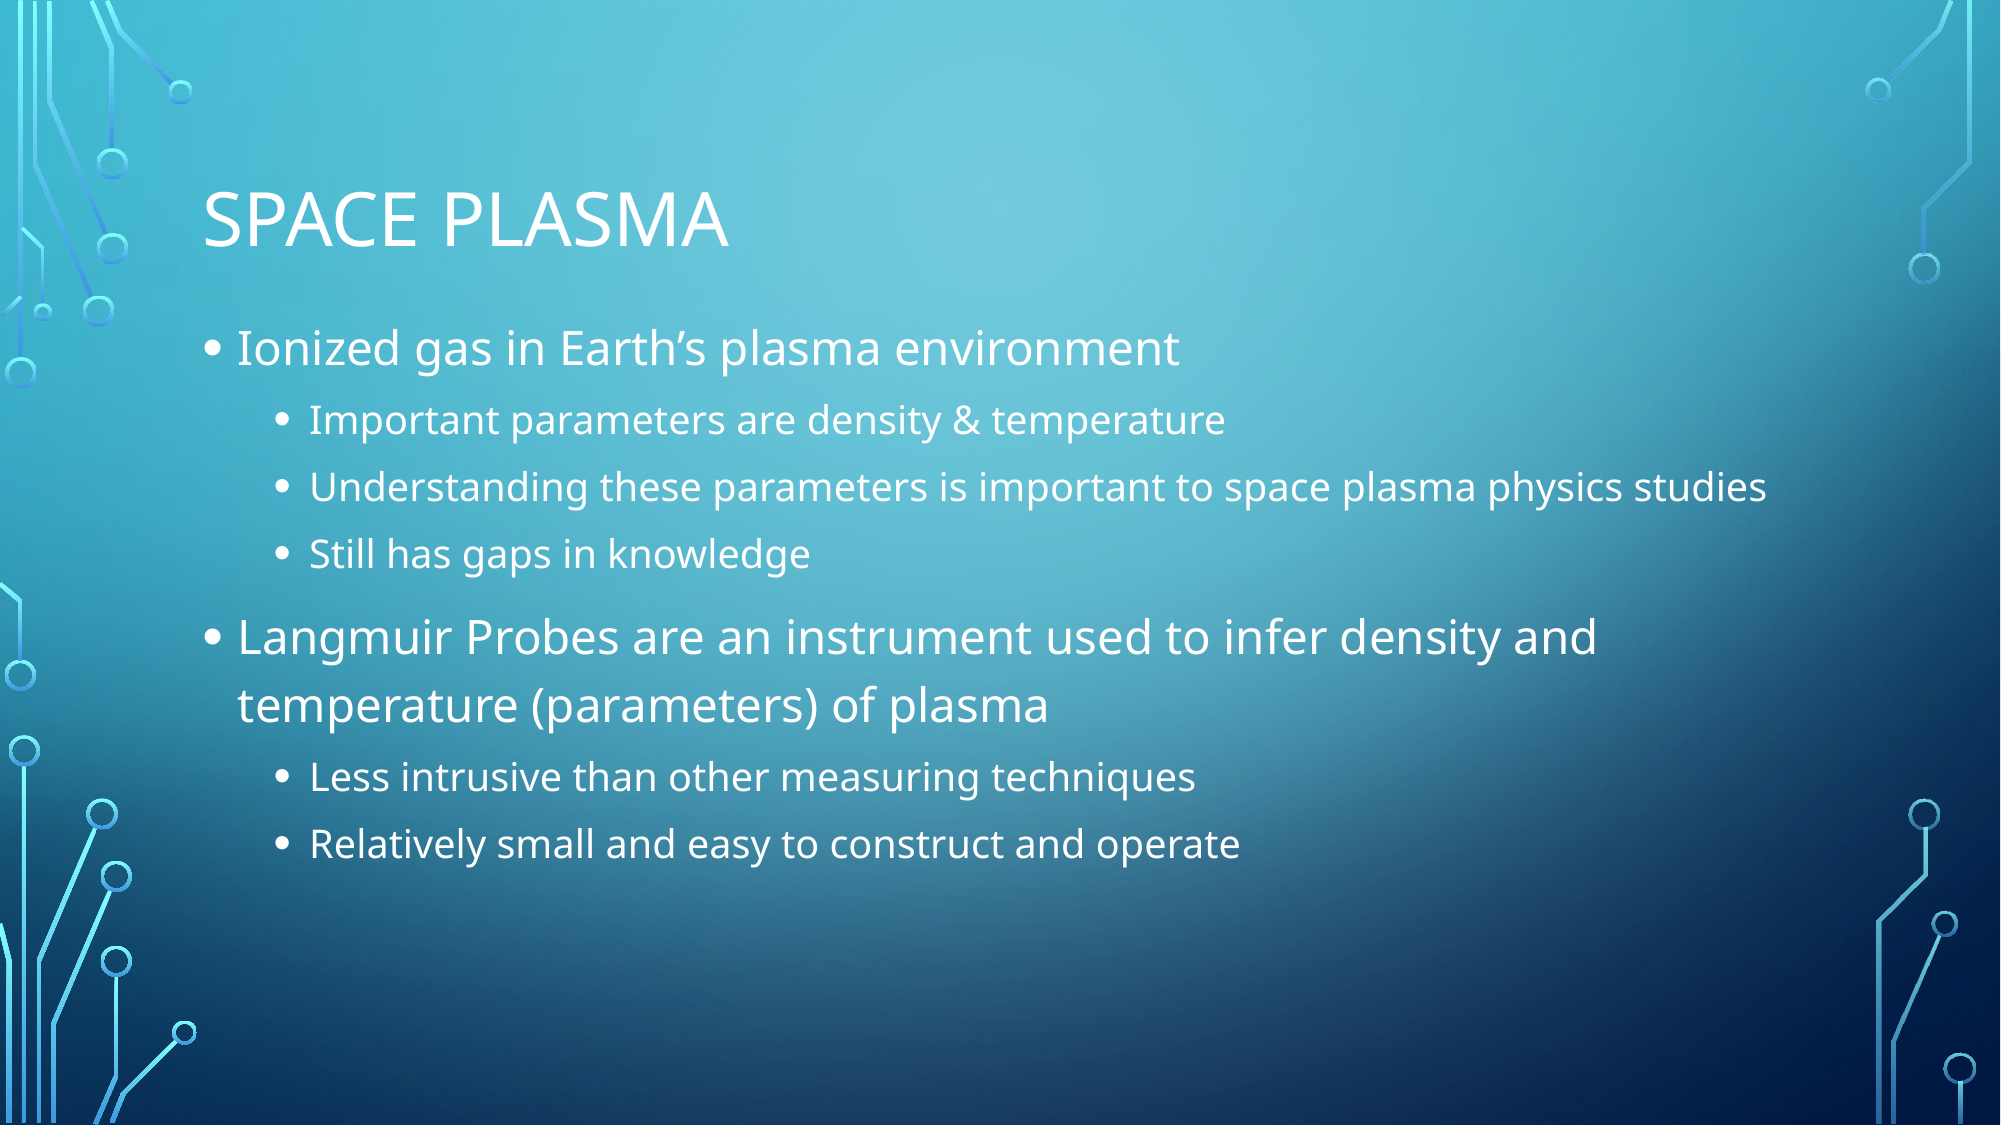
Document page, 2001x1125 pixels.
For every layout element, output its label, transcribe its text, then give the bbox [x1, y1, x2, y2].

list Ionized gas in Earth’s plasma environment Important parameters are density & temperature Understanding these parameters is important to space plasma physics studies Still has gaps in knowledge Langmuir Probes are an instrument used to infer density and temperature (parameters) of plasma Less intrusive than other measuring techniques Relatively small and easy to construct and operate [187, 299, 1813, 881]
title Space plasma [187, 101, 1813, 299]
